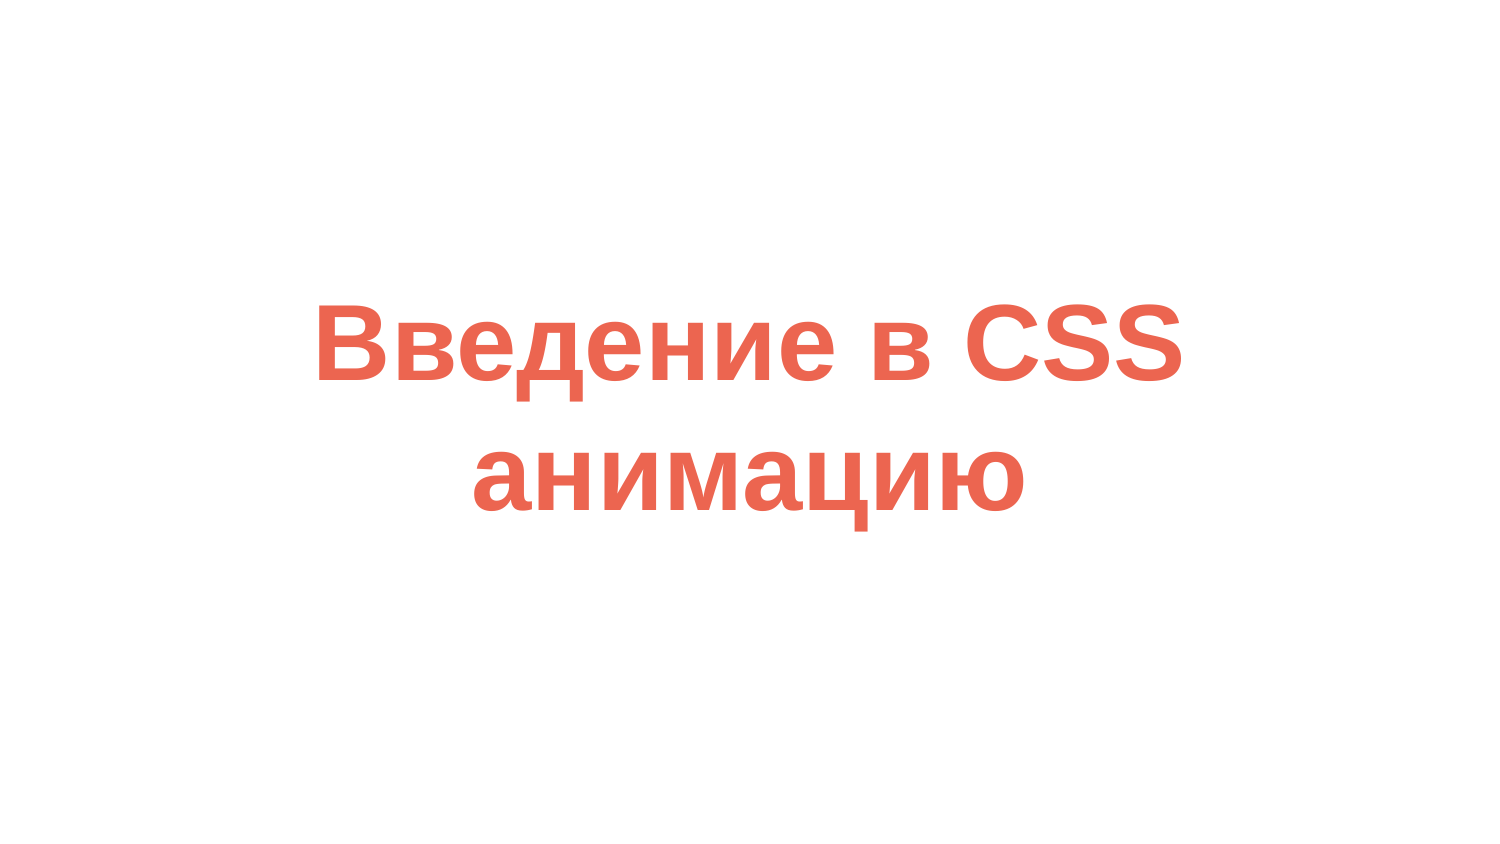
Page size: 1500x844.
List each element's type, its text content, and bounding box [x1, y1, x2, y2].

list Введение в CSS анимацию [51, 257, 1449, 536]
